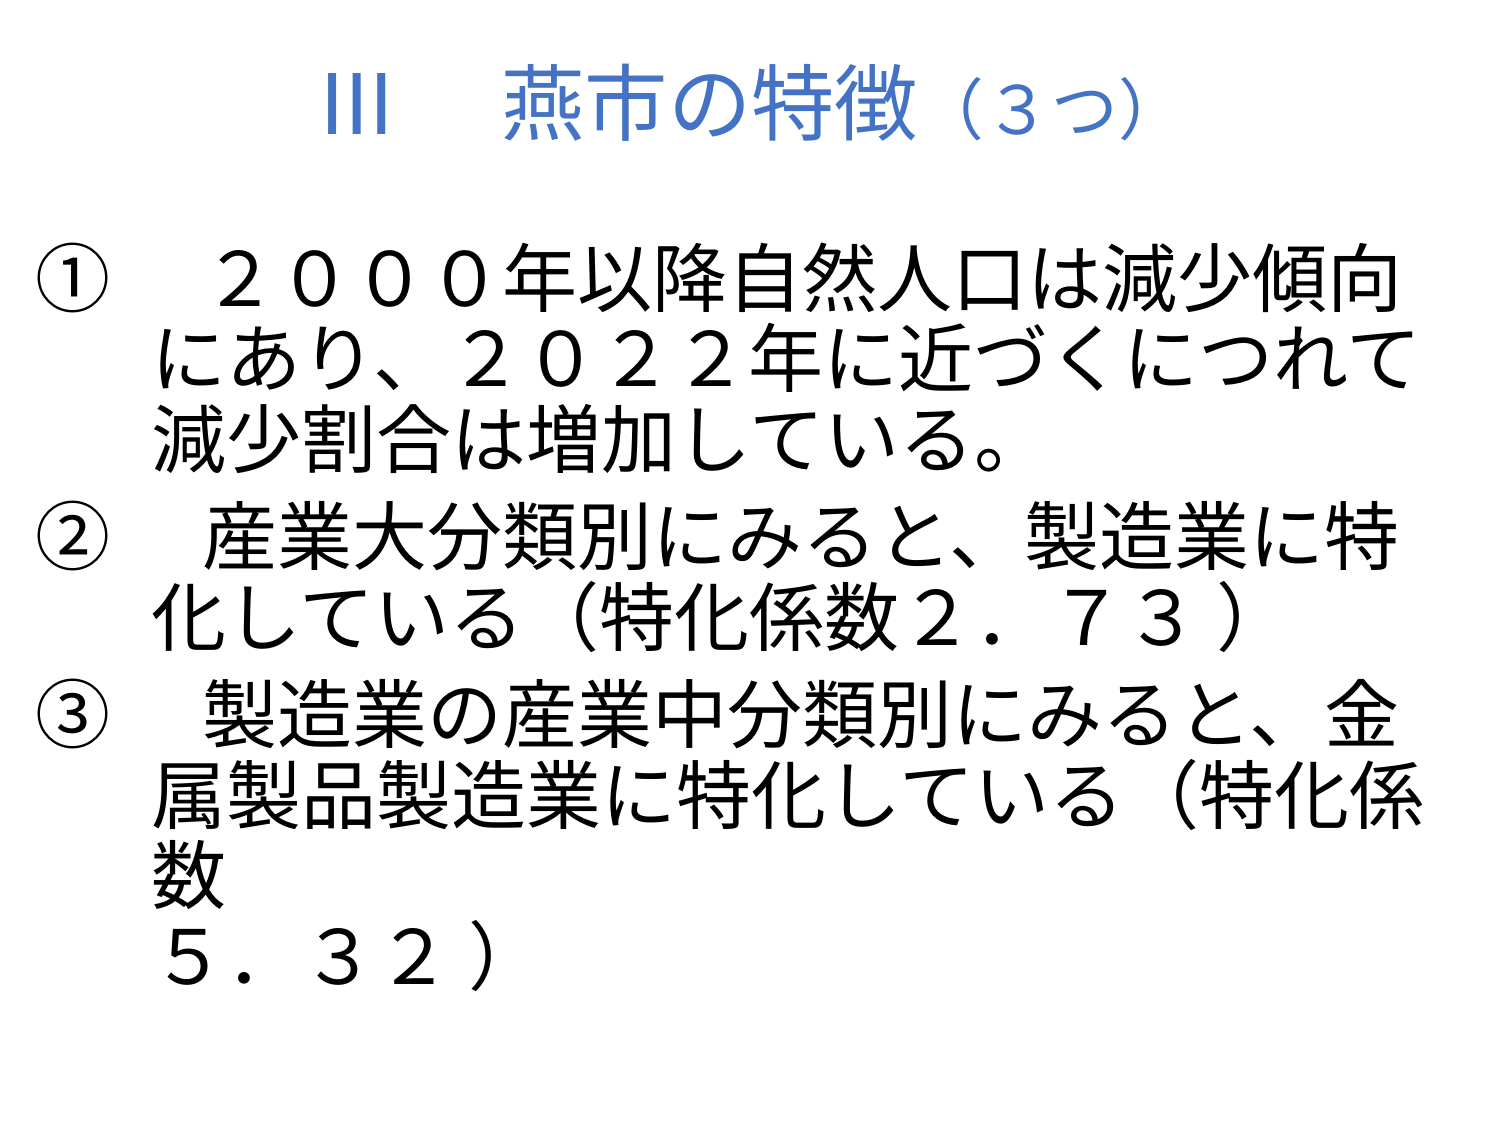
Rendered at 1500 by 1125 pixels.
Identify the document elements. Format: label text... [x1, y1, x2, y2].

list ① ２０００年以降自然人口は減少傾向にあり、２０２２年に近づくにつれて減少割合は増加している。 ② 産業大分類別にみると、製造業に特化している（特化係数２．７３ ） ③ 製造業の産業中分類別にみると、金属製品製造業に特化している（特化係数 ５．３２ ） [20, 233, 1480, 1105]
title Ⅲ 燕市の特徴（３つ） [0, 0, 1500, 215]
